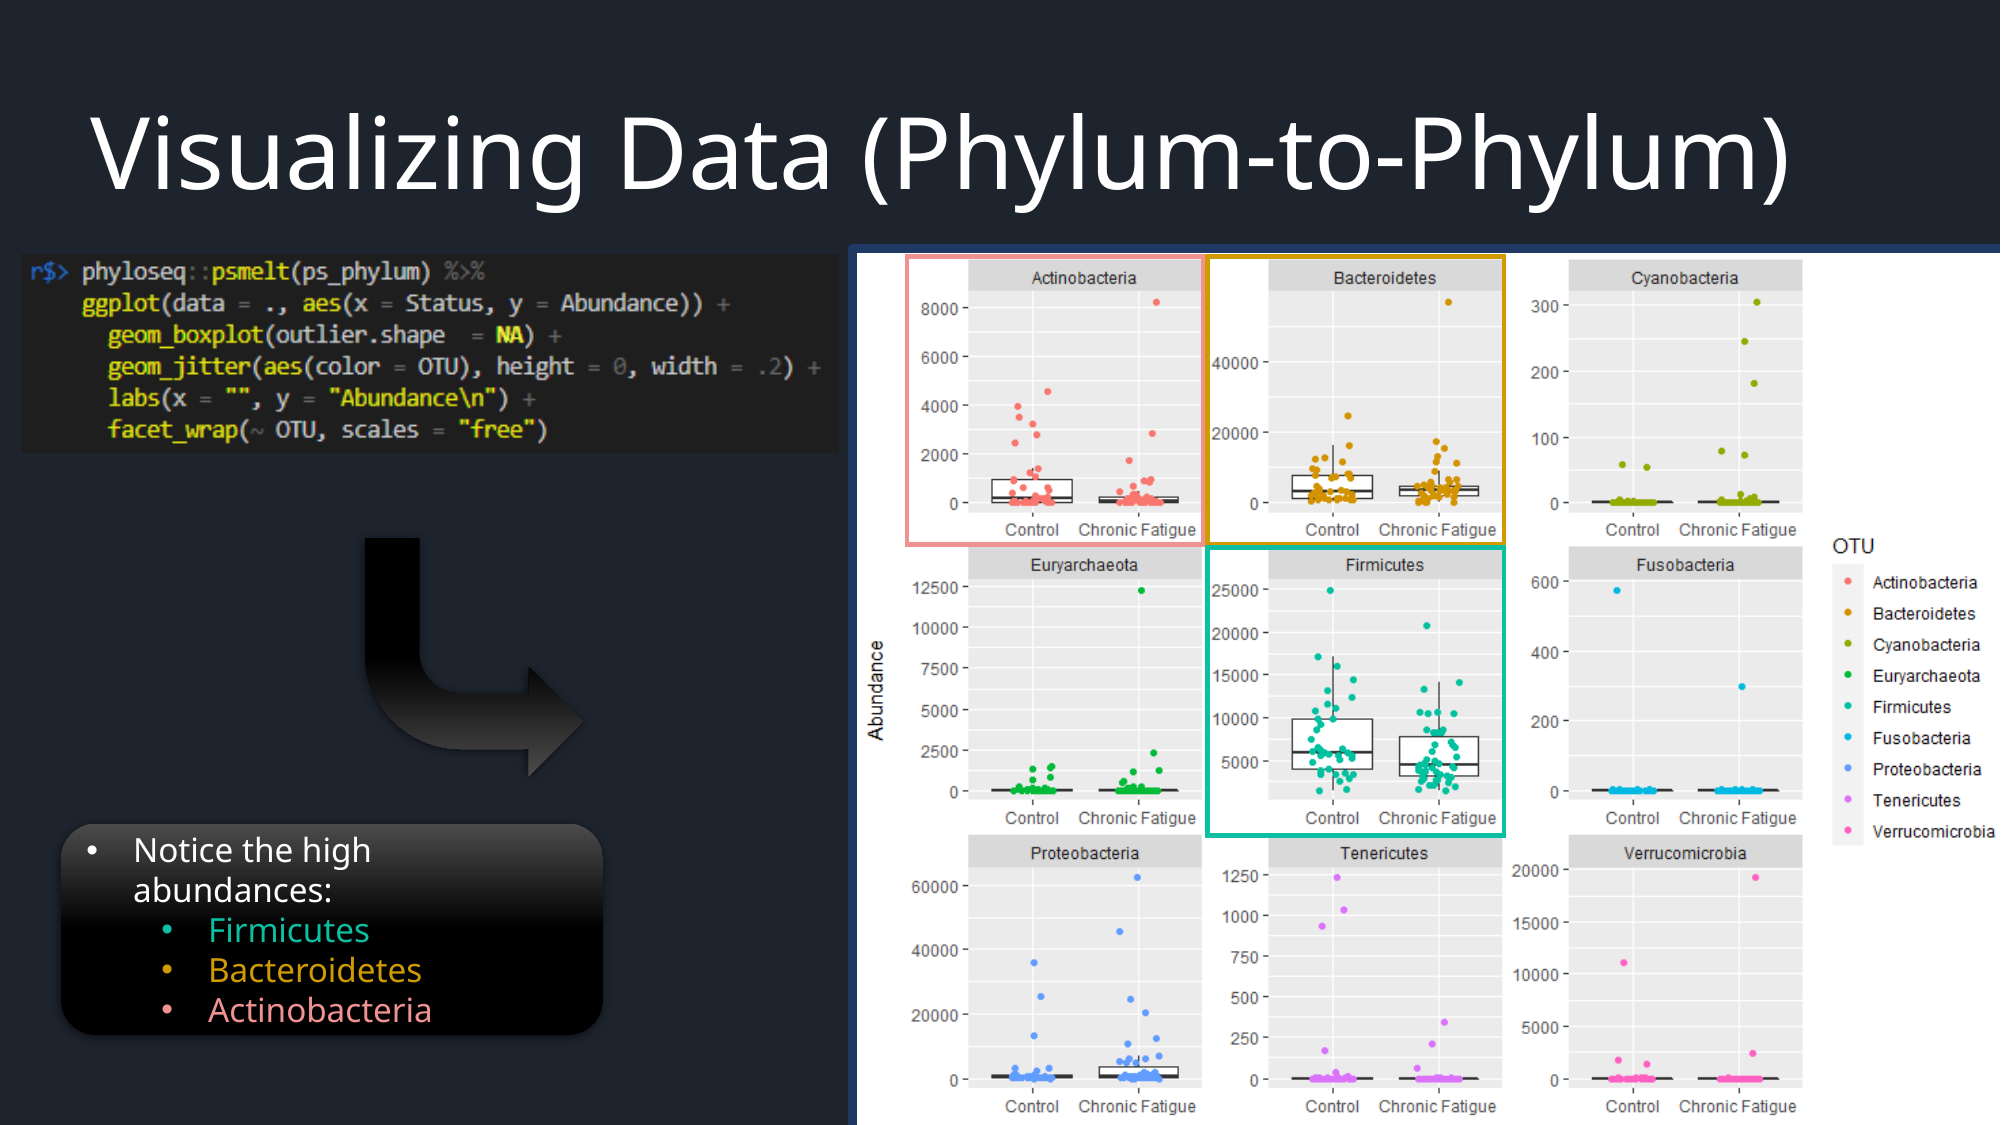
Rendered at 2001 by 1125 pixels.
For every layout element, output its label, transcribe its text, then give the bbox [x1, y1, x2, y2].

picture [856, 253, 2000, 1125]
picture [20, 254, 839, 453]
title Visualizing Data (Phylum-to-Phylum) [90, 90, 1910, 309]
text_box [364, 538, 584, 777]
text_box Notice the high abundances: Firmicutes Bacteroidetes Actinobacteria [61, 823, 604, 1036]
